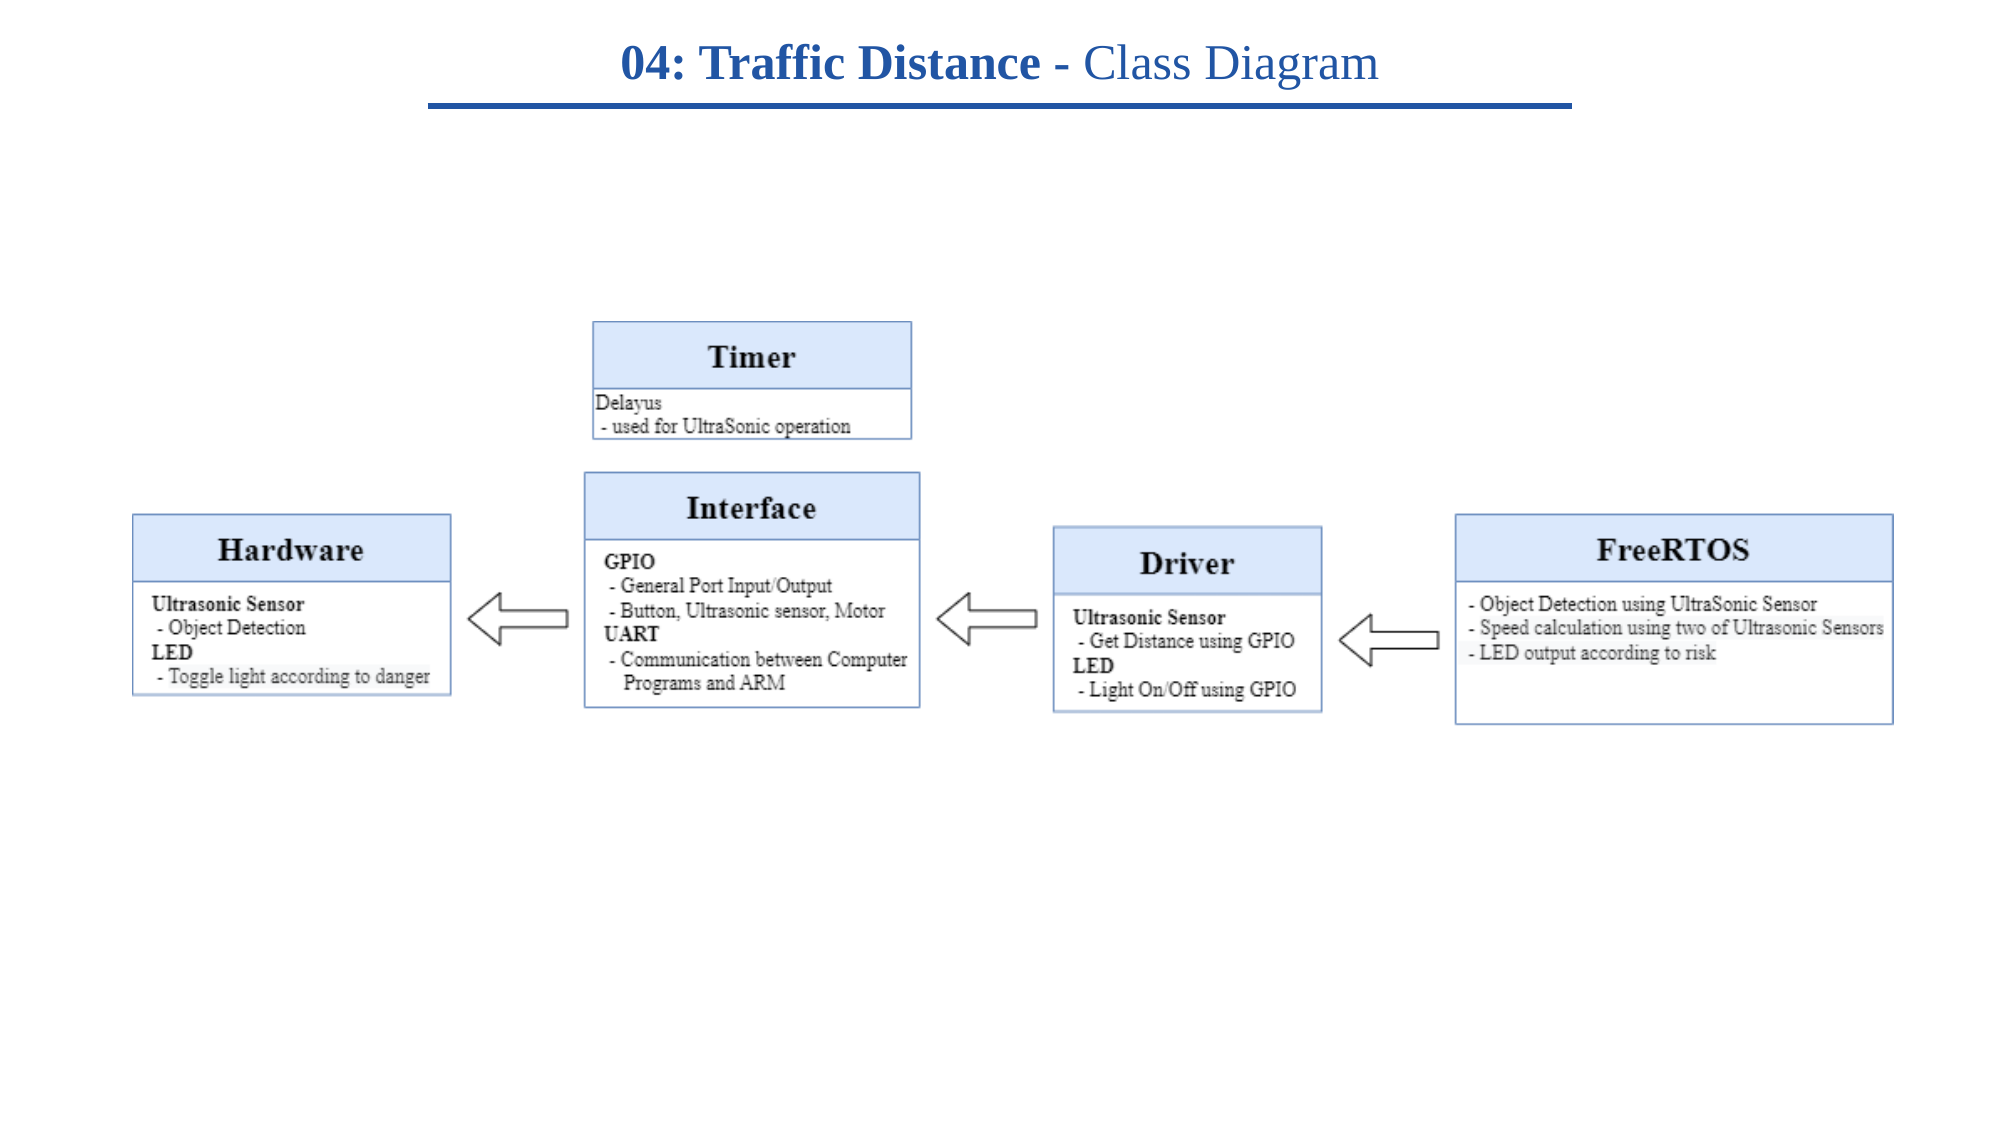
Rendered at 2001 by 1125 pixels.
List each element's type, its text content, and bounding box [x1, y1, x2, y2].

text_box 04: Traffic Distance - Class Diagram [427, 22, 1573, 98]
picture [132, 321, 1894, 727]
